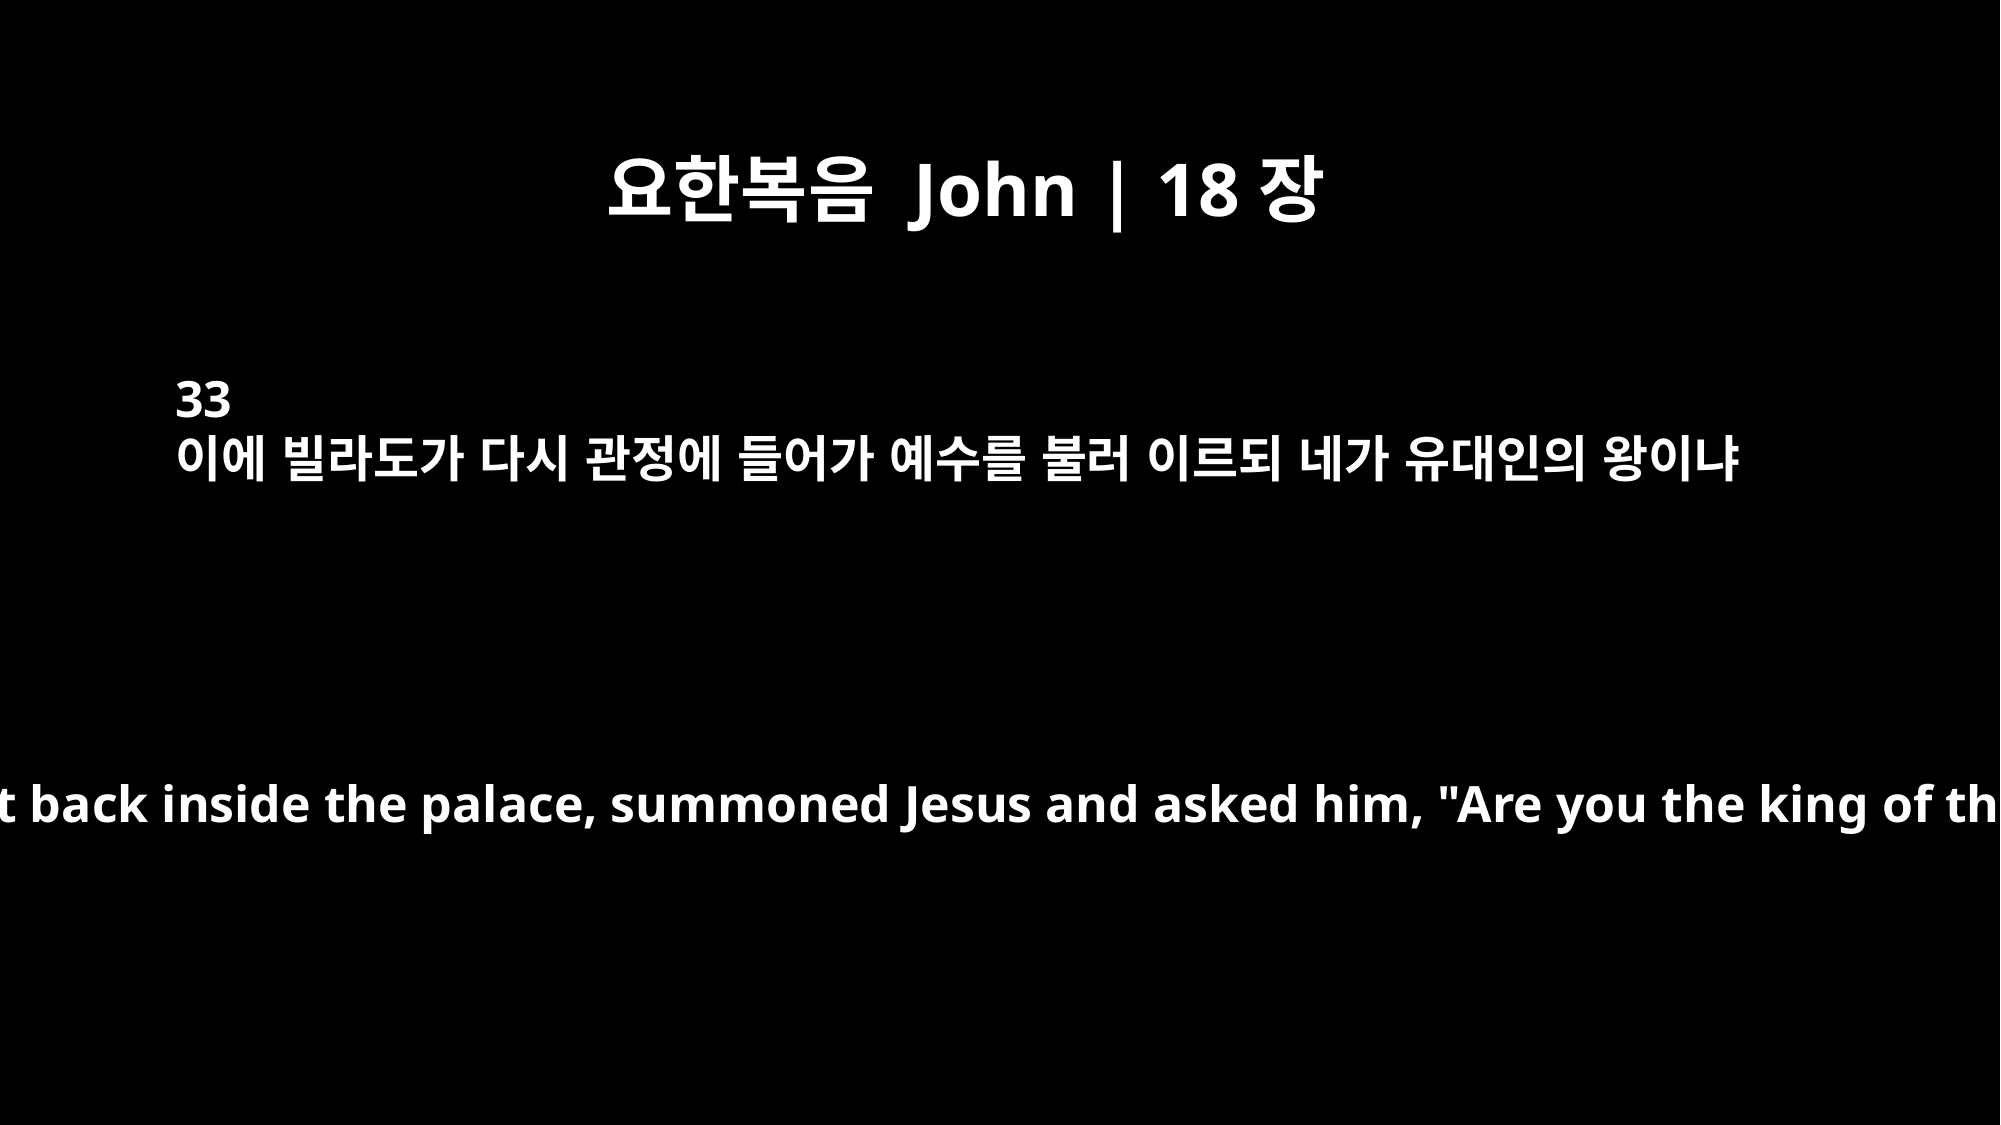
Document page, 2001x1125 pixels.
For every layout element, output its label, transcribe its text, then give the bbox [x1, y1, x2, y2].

text_box Pilate then went back inside the palace, summoned Jesus and asked him, "Are you the king of the Jews?" [0, 764, 2000, 840]
text_box 33 이에 빌라도가 다시 관정에 들어가 예수를 불러 이르되 네가 유대인의 왕이냐 [160, 359, 1757, 495]
text_box 요한복음 John | 18장 [591, 136, 1341, 239]
